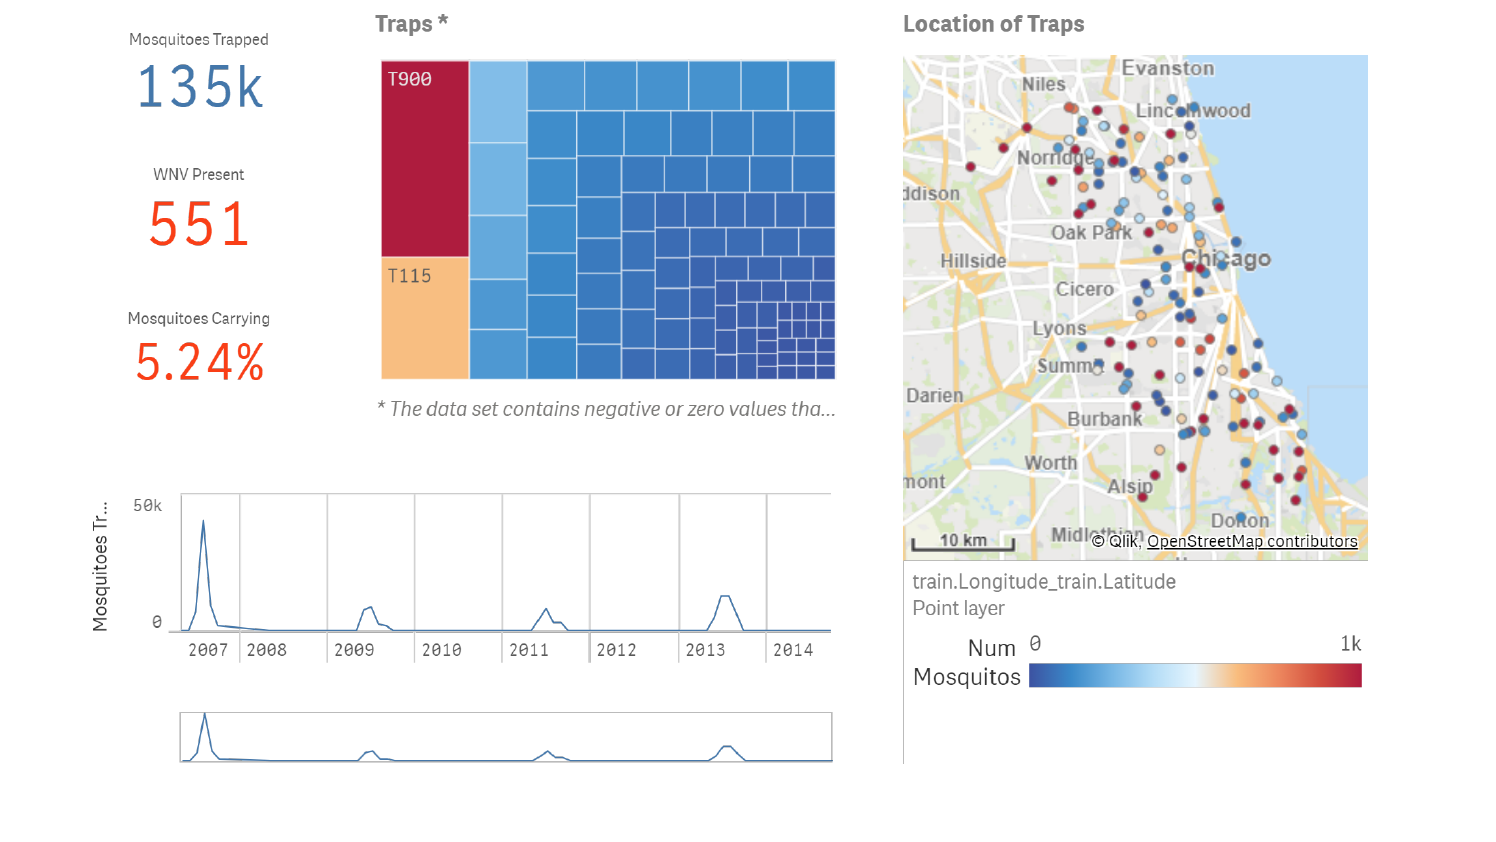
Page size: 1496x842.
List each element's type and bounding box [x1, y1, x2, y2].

picture [80, 489, 843, 765]
picture [900, 8, 1371, 765]
picture [373, 8, 843, 422]
picture [80, 8, 316, 421]
